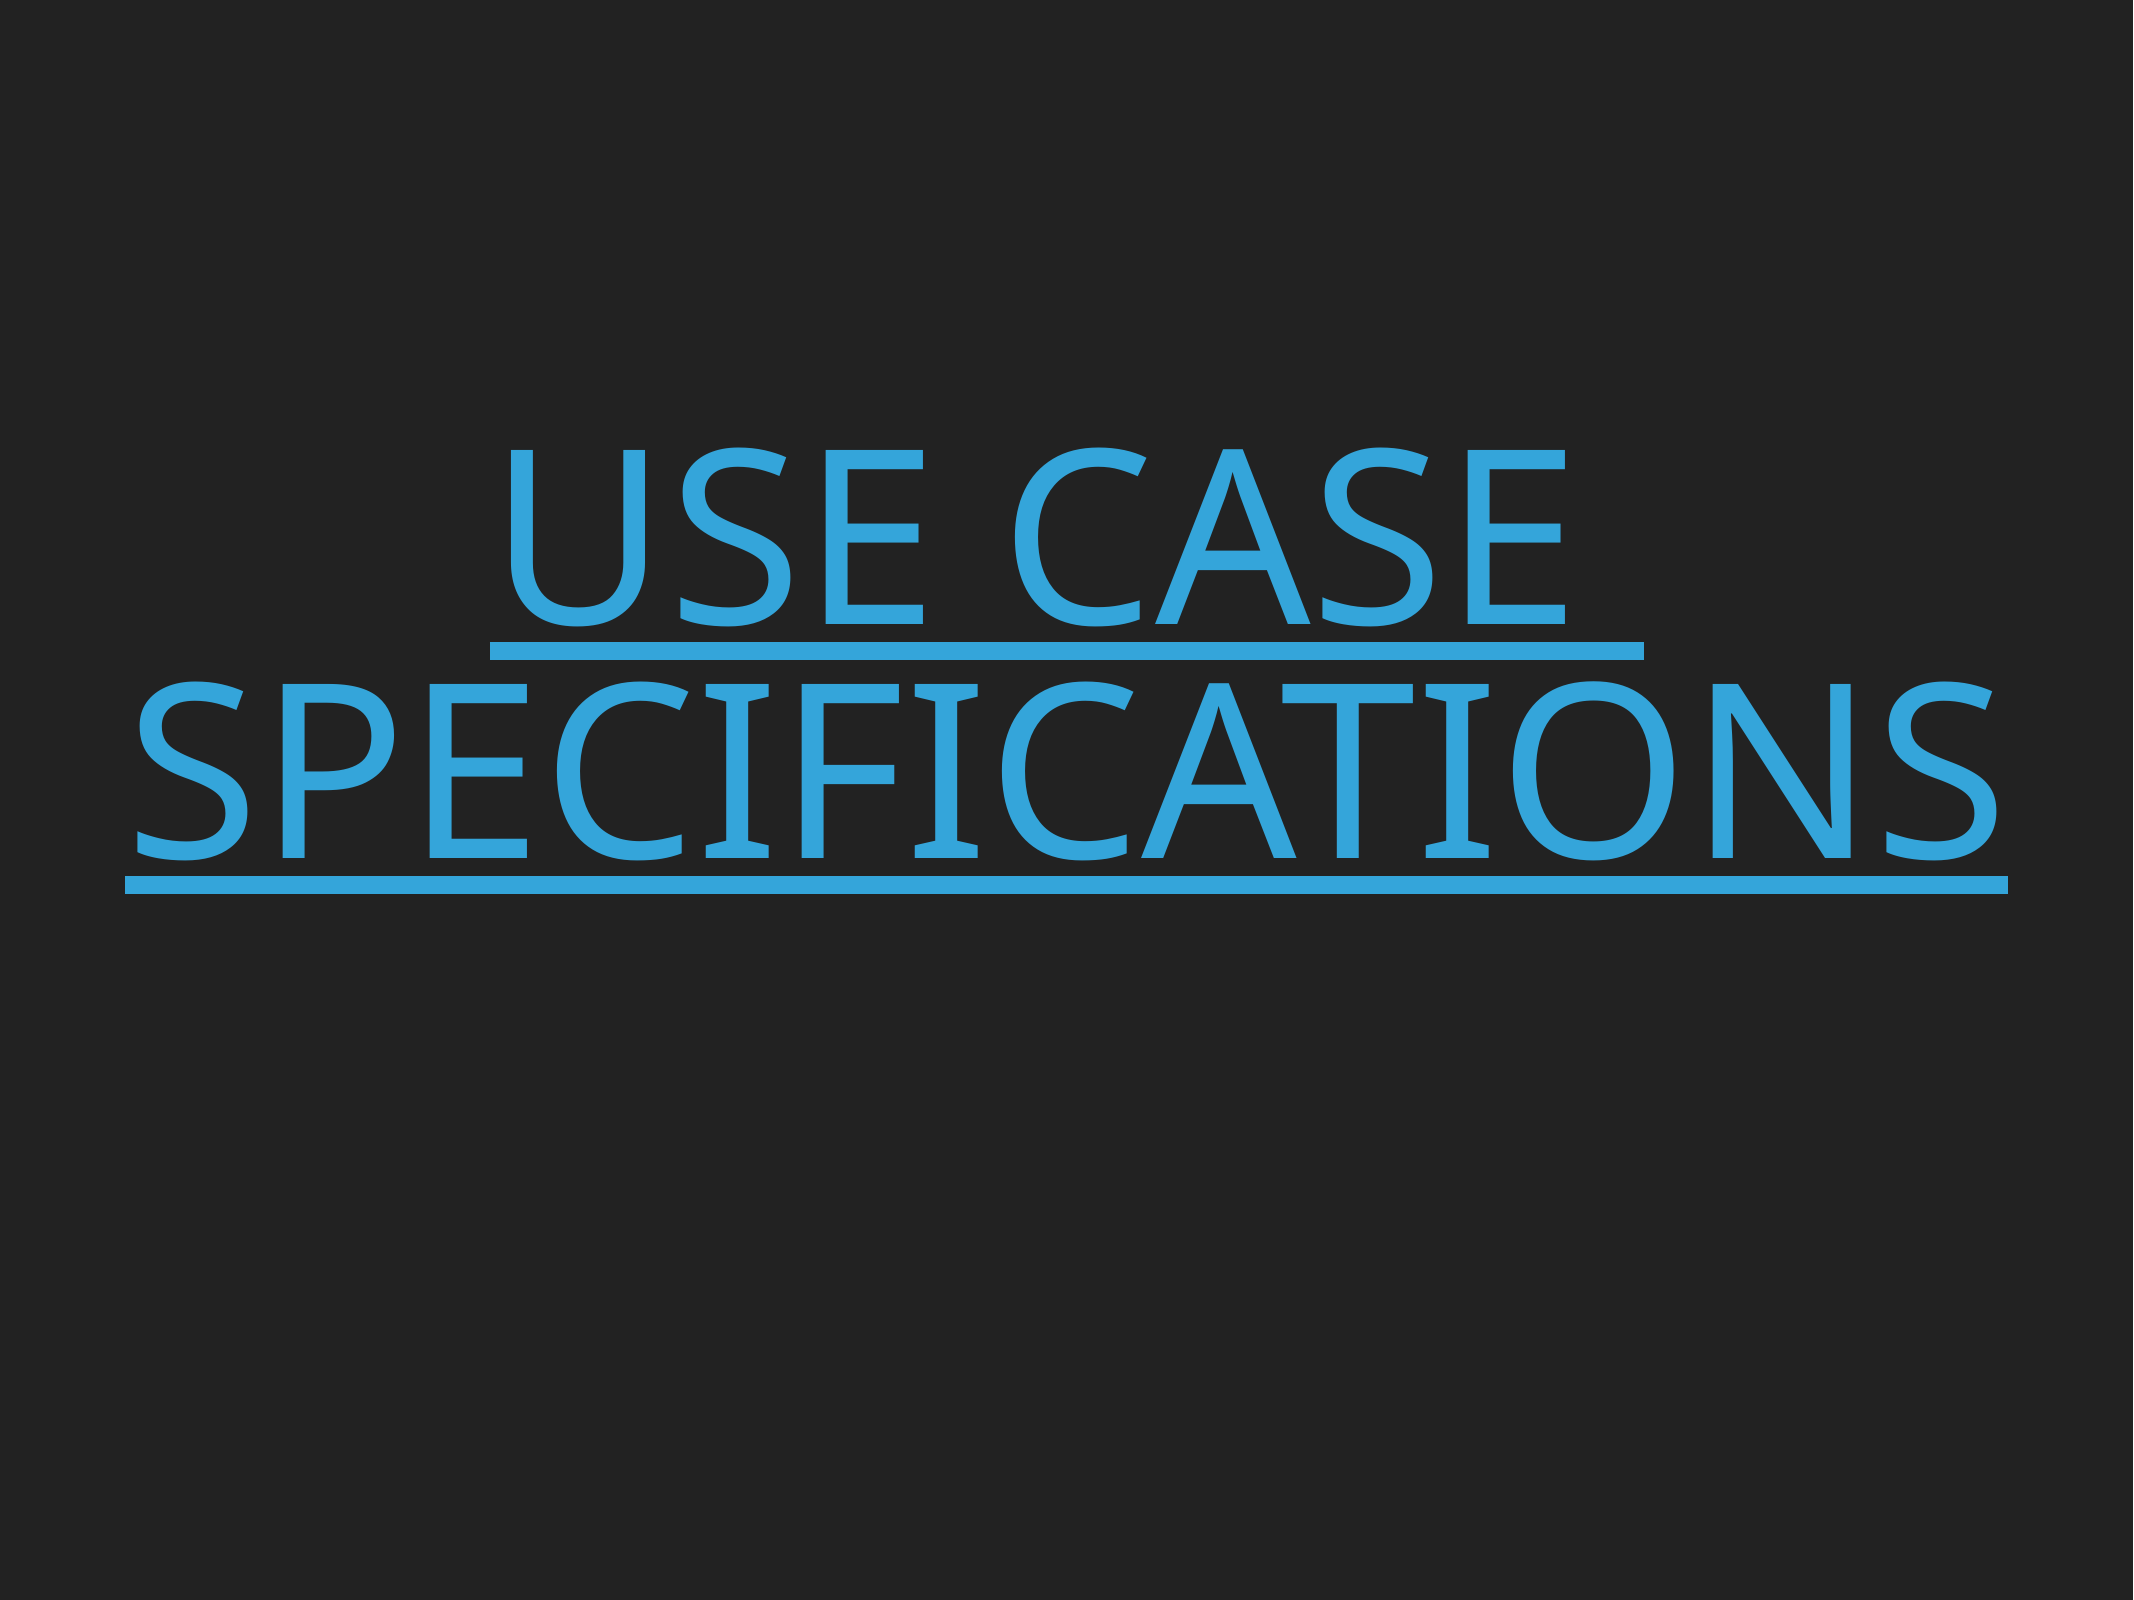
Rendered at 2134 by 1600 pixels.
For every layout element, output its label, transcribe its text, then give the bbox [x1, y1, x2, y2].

title Use case specifications [66, 428, 2068, 1172]
